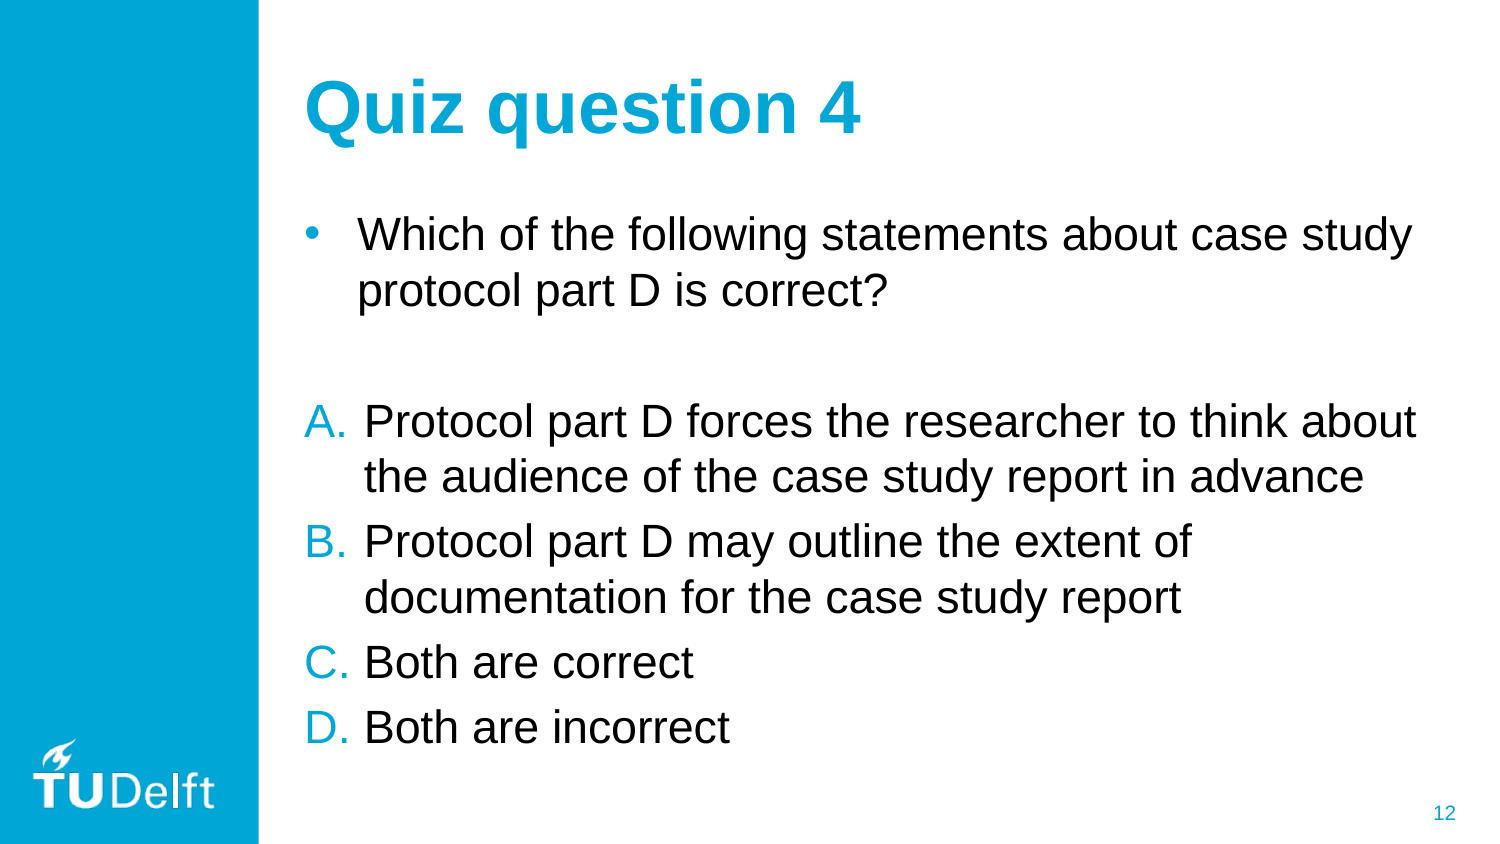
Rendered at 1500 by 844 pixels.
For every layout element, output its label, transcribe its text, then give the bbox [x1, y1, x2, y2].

title Quiz question 4 [289, 33, 1455, 175]
list Which of the following statements about case study protocol part D is correct? Protocol part D forces the researcher to think about the audience of the case study report in advance Protocol part D may outline the extent of documentation for the case study report Both are correct Both are incorrect [289, 196, 1455, 769]
